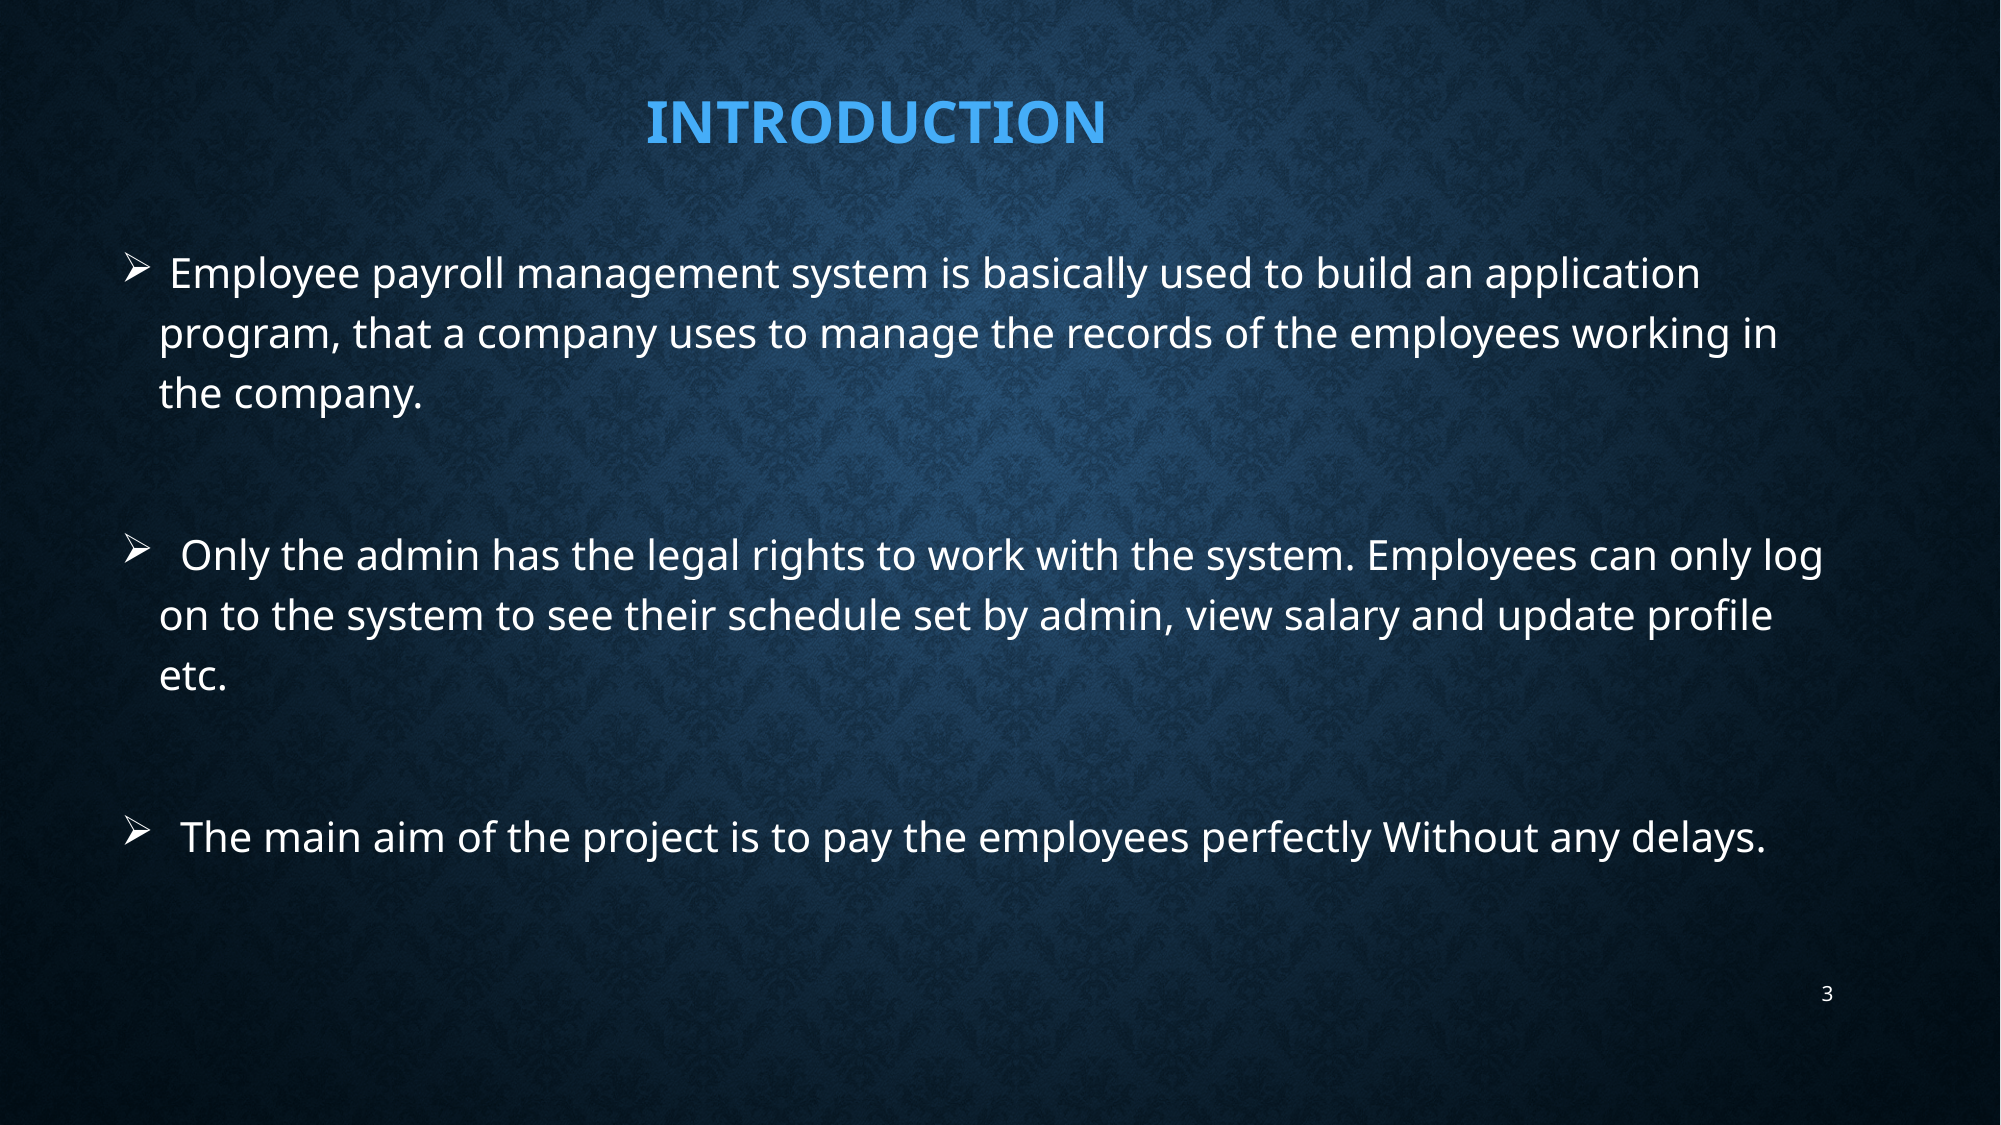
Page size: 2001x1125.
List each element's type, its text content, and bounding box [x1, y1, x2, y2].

slide_number 3 [1724, 965, 1849, 1025]
title Introduction [106, 74, 1649, 175]
list Employee payroll management system is basically used to build an application program, that a company uses to manage the records of the employees working in the company. Only the admin has the legal rights to work with the system. Employees can only log on to the system to see their schedule set by admin, view salary and update profile etc. The main aim of the project is to pay the employees perfectly Without any delays. [106, 229, 1857, 1025]
